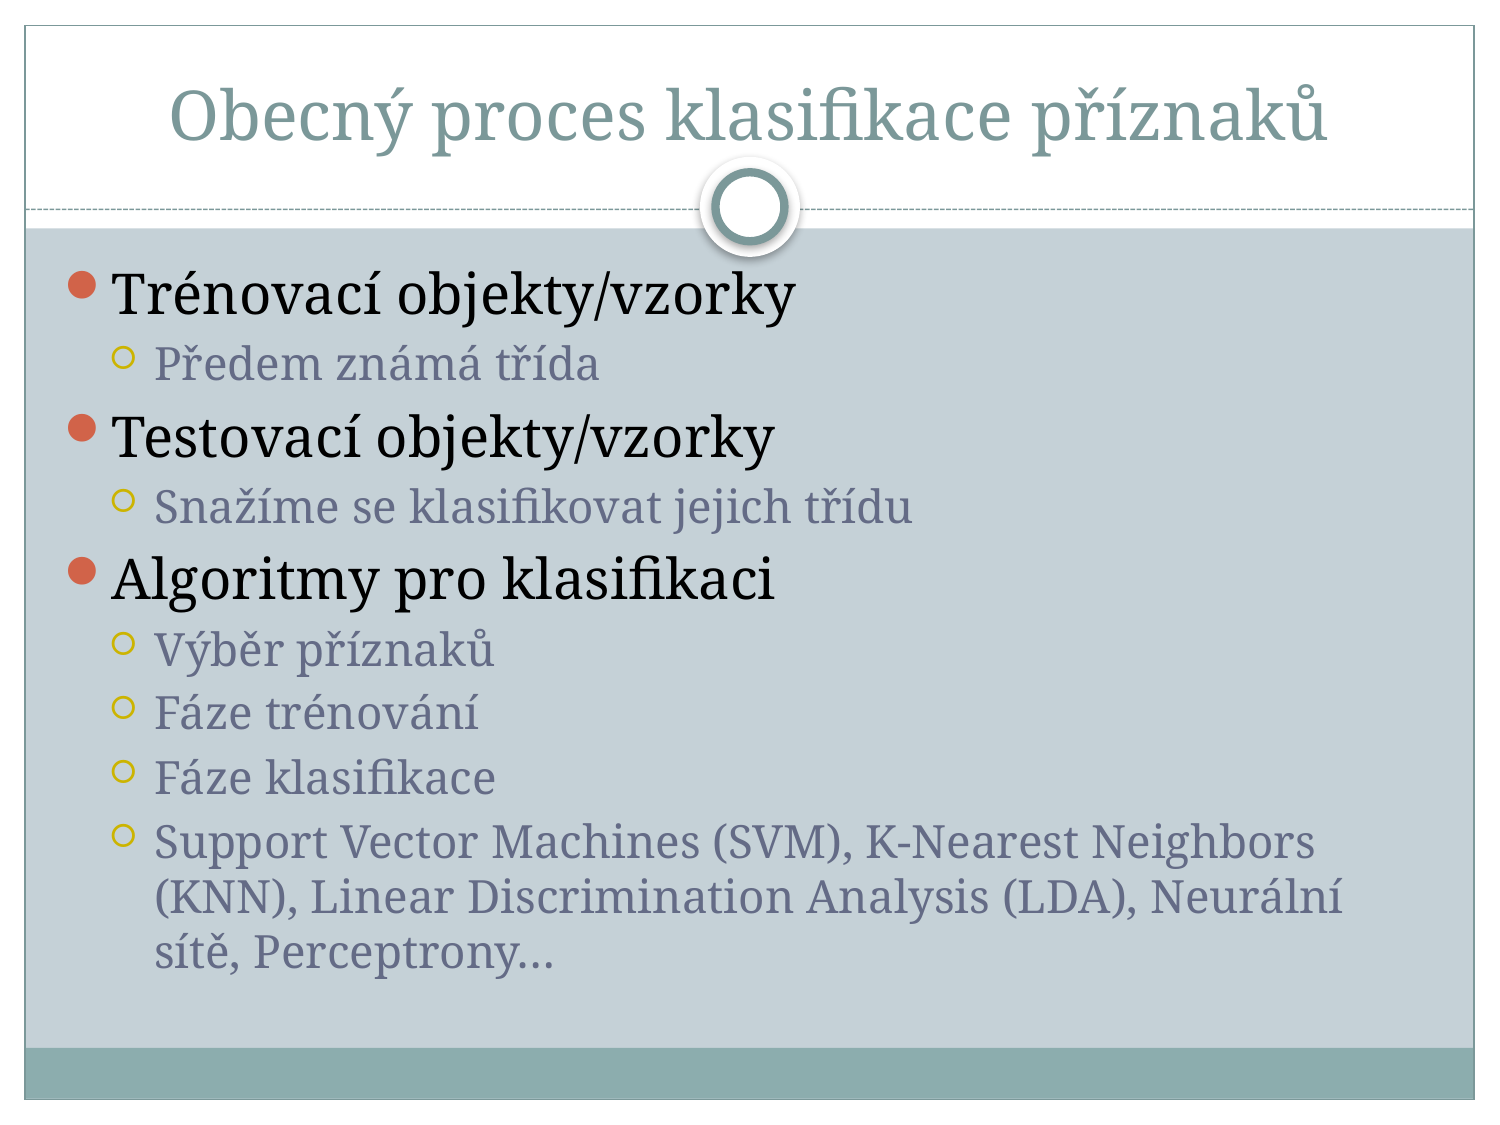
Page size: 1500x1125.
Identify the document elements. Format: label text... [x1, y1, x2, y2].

list Trénovací objekty/vzorky Předem známá třída Testovací objekty/vzorky Snažíme se klasifikovat jejich třídu Algoritmy pro klasifikaci Výběr příznaků Fáze trénování Fáze klasifikace Support Vector Machines (SVM), K-Nearest Neighbors (KNN), Linear Discrimination Analysis (LDA), Neurální sítě, Perceptrony… [49, 250, 1445, 1001]
title Obecný proces klasifikace příznaků [49, 37, 1450, 162]
